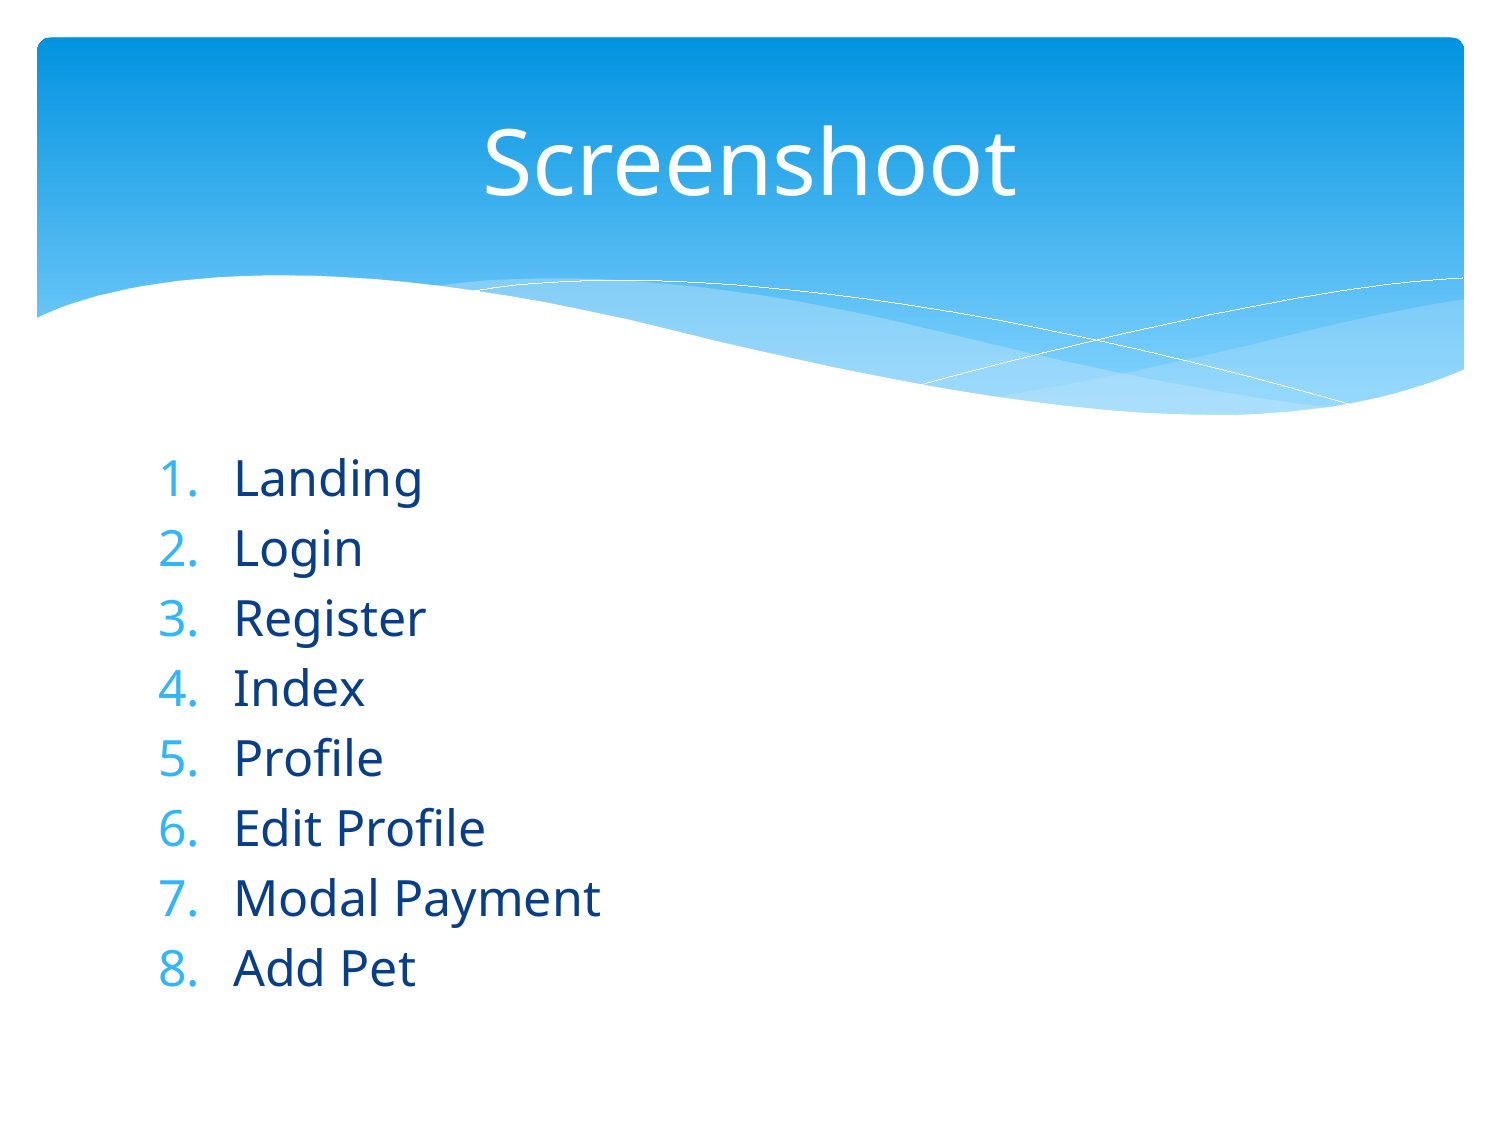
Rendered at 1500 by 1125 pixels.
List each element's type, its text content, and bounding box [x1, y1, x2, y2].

title Screenshoot [75, 55, 1425, 261]
list Landing Login Register Index Profile Edit Profile Modal Payment Add Pet [143, 438, 1359, 1005]
